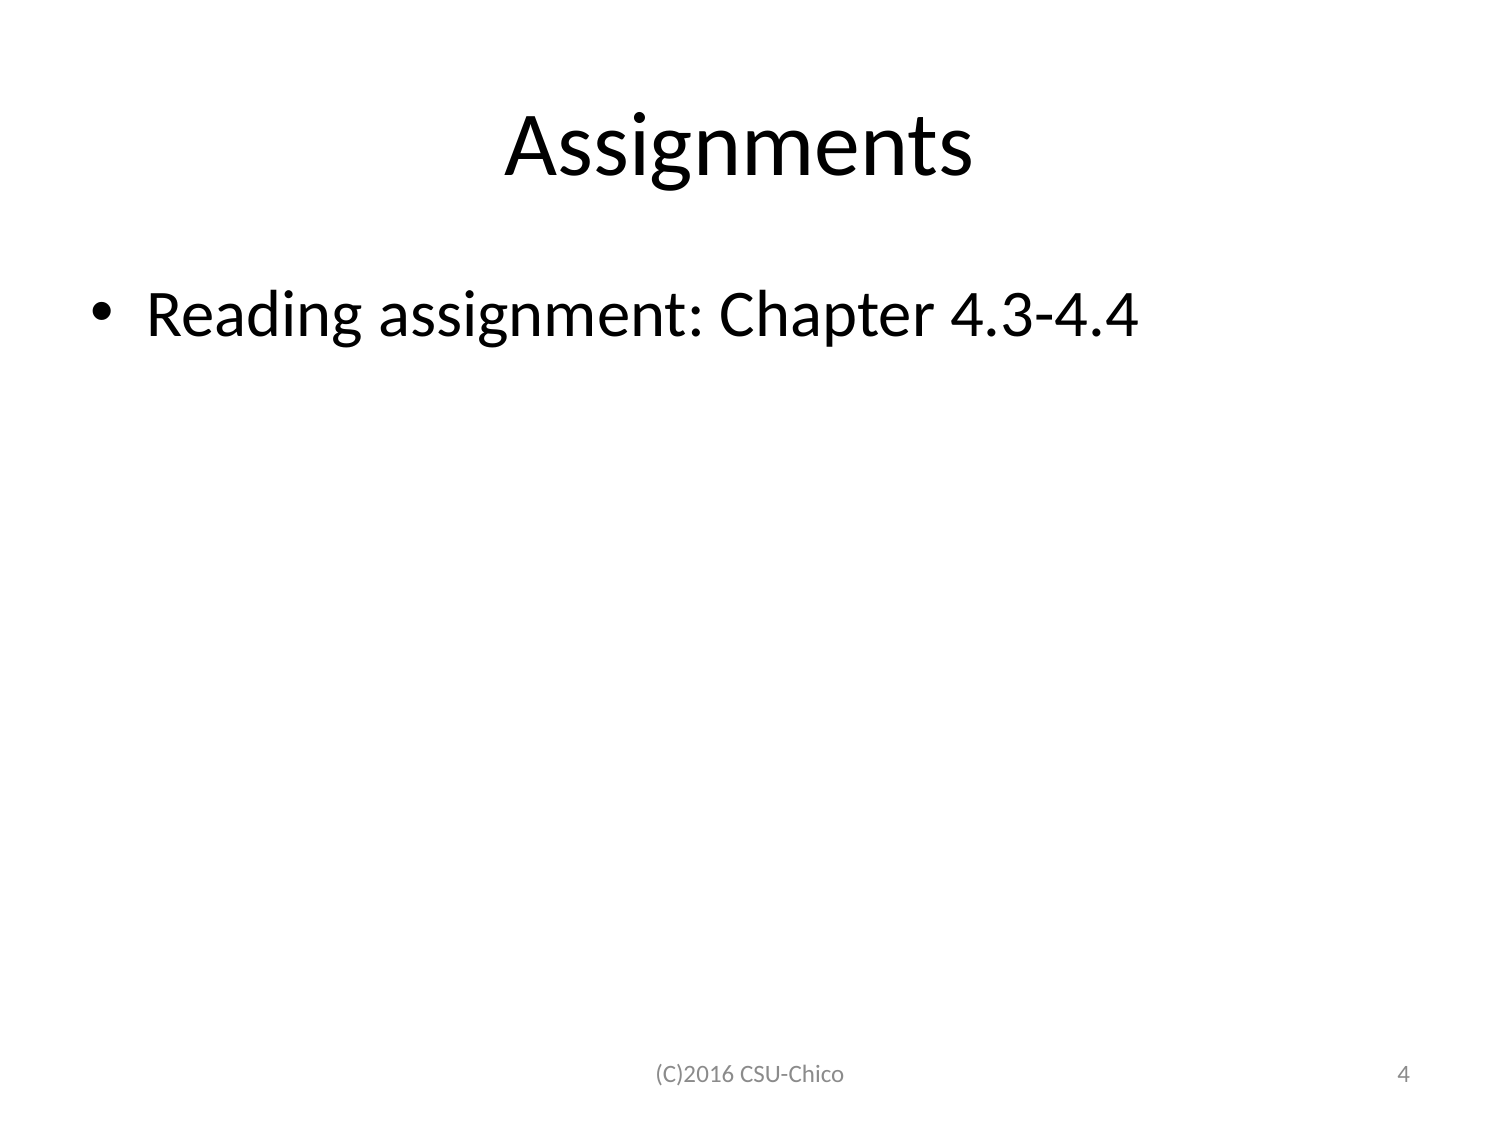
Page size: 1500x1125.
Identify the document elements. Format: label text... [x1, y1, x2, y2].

slide_number 4 [1074, 1042, 1425, 1103]
footer (C)2016 CSU-Chico [512, 1042, 988, 1103]
list Reading assignment: Chapter 4.3-4.4 [75, 262, 1425, 1005]
title Assignments [75, 45, 1425, 233]
